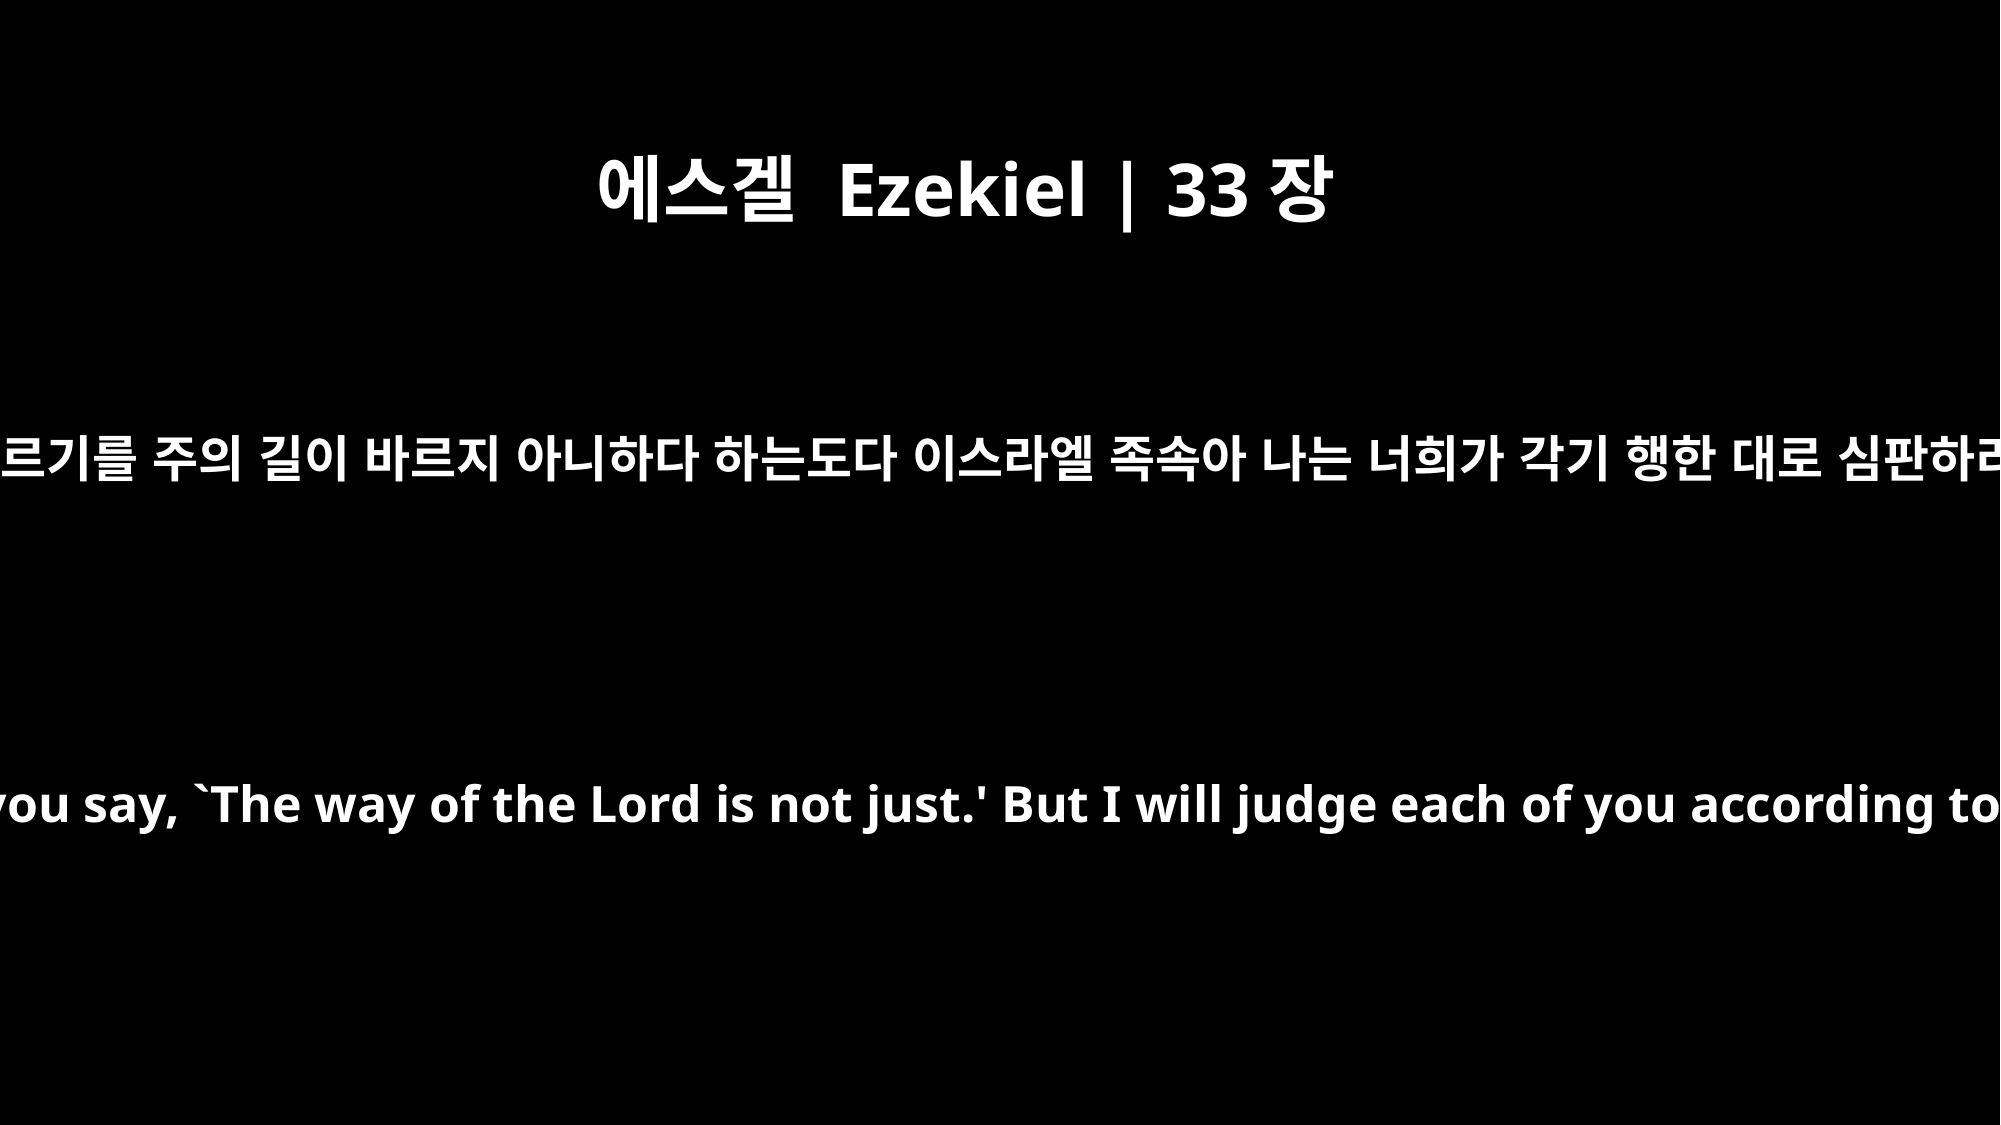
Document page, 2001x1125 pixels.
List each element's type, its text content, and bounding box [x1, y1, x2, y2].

text_box Yet, O house of Israel, you say, `The way of the Lord is not just.' But I will judge each of you according to his own ways." [0, 764, 2000, 840]
text_box 에스겔 Ezekiel | 33장 [581, 136, 1351, 239]
text_box 20 그러나 너희가 이르기를 주의 길이 바르지 아니하다 하는도다 이스라엘 족속아 나는 너희가 각기 행한 대로 심판하리라 하시니라 [0, 359, 2000, 495]
